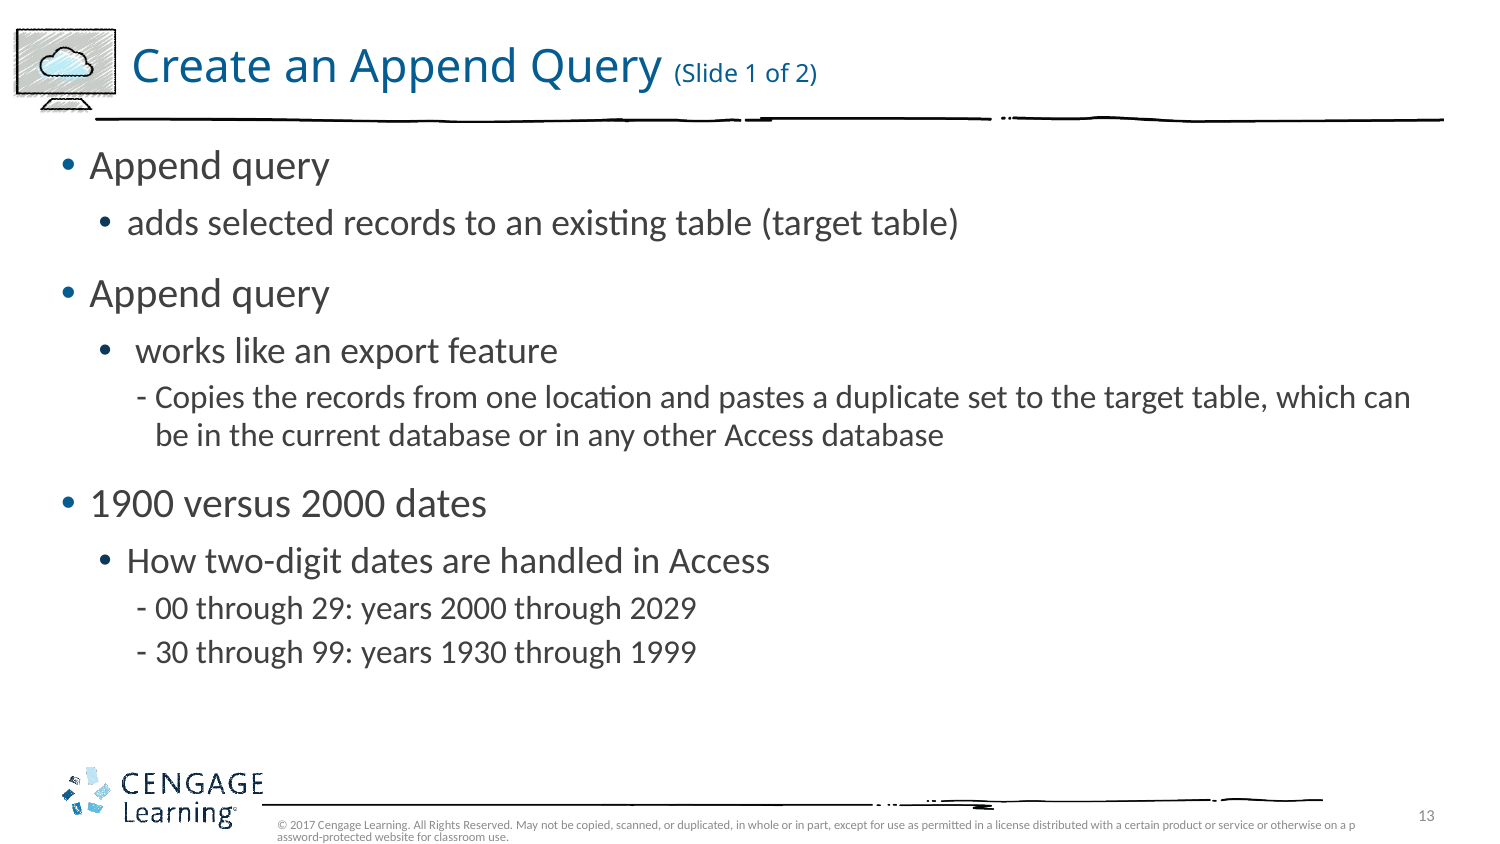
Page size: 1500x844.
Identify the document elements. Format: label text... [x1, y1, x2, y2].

title Create an Append Query (Slide 1 of 2) [125, 44, 1442, 92]
picture [95, 116, 1444, 123]
footer © 2017 Cengage Learning. All Rights Reserved. May not be copied, scanned, or duplicated, in whole or in part, except for use as permitted in a license distributed with a certain product or service or otherwise on a password-protected website for classroom use. [262, 809, 1375, 840]
picture [13, 27, 117, 114]
list Append query adds selected records to an existing table (target table) Append query works like an export feature Copies the records from one location and pastes a duplicate set to the target table, which can be in the current database or in any other Access database 1900 versus 2000 dates How two-digit dates are handled in Access 00 through 29: years 2000 through 2029 30 through 99: years 1930 through 1999 [61, 141, 1442, 828]
